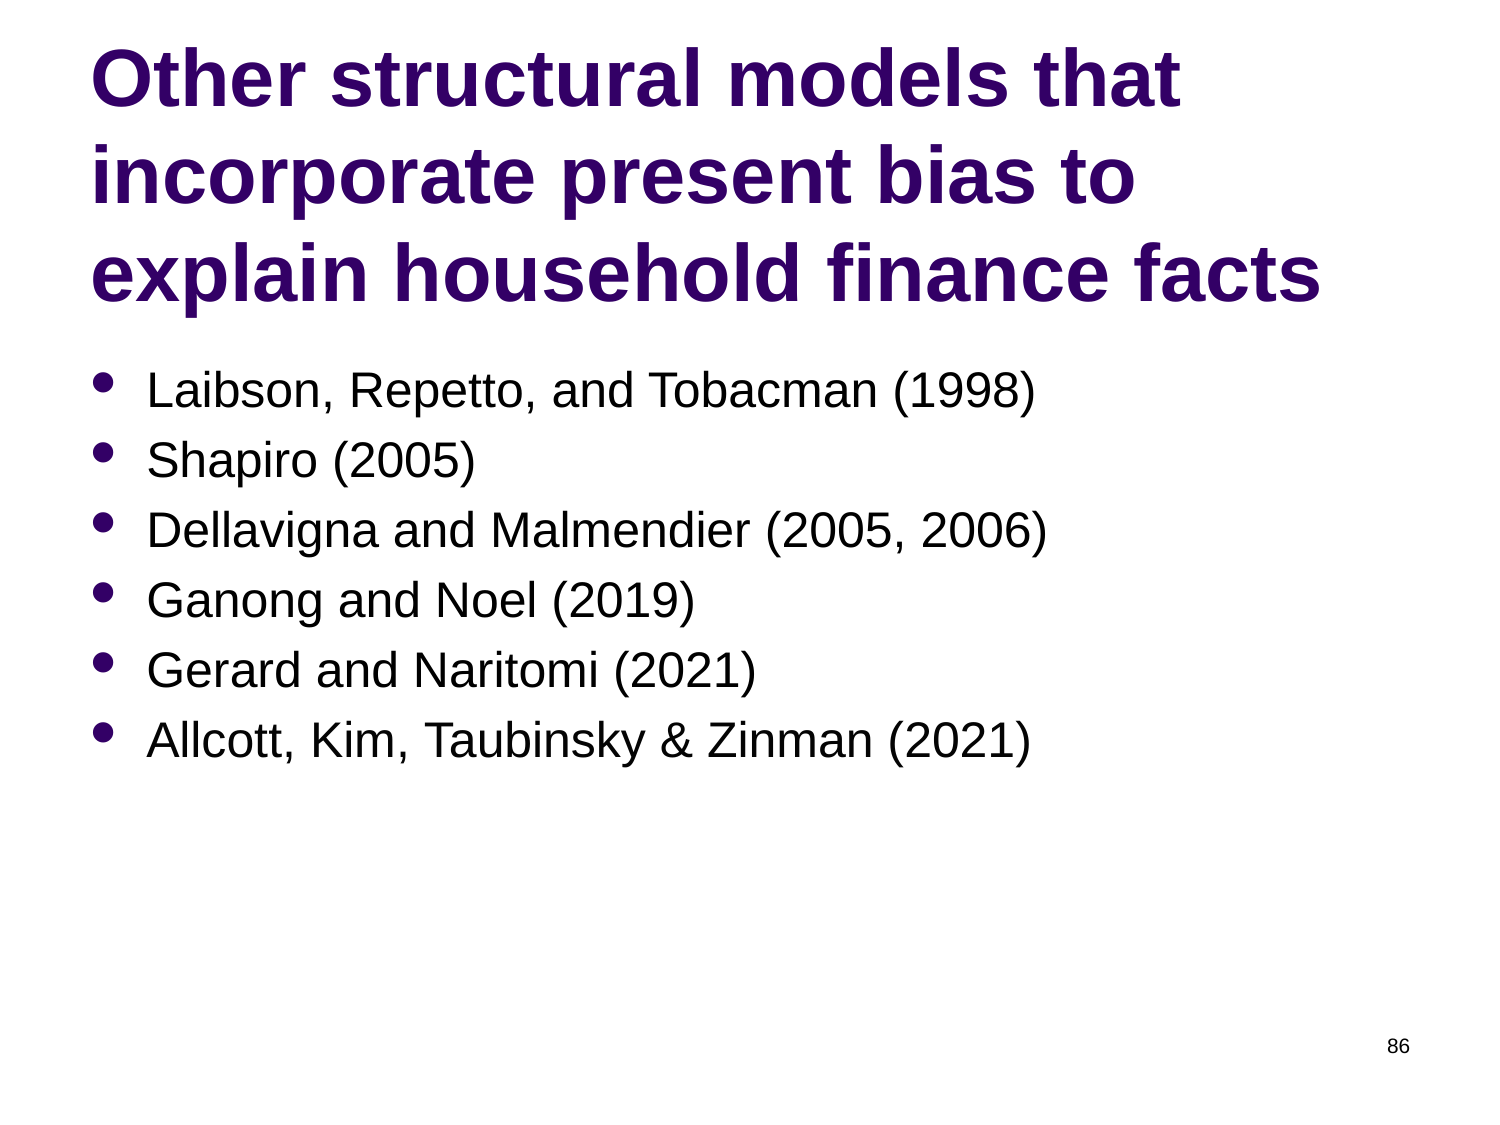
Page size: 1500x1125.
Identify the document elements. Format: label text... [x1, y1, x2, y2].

slide_number 86 [1074, 1024, 1426, 1101]
list Laibson, Repetto, and Tobacman (1998) Shapiro (2005) Dellavigna and Malmendier (2005, 2006) Ganong and Noel (2019) Gerard and Naritomi (2021) Allcott, Kim, Taubinsky & Zinman (2021) [74, 349, 1426, 1006]
title Other structural models that incorporate present bias to explain household finance facts [74, 112, 1451, 326]
